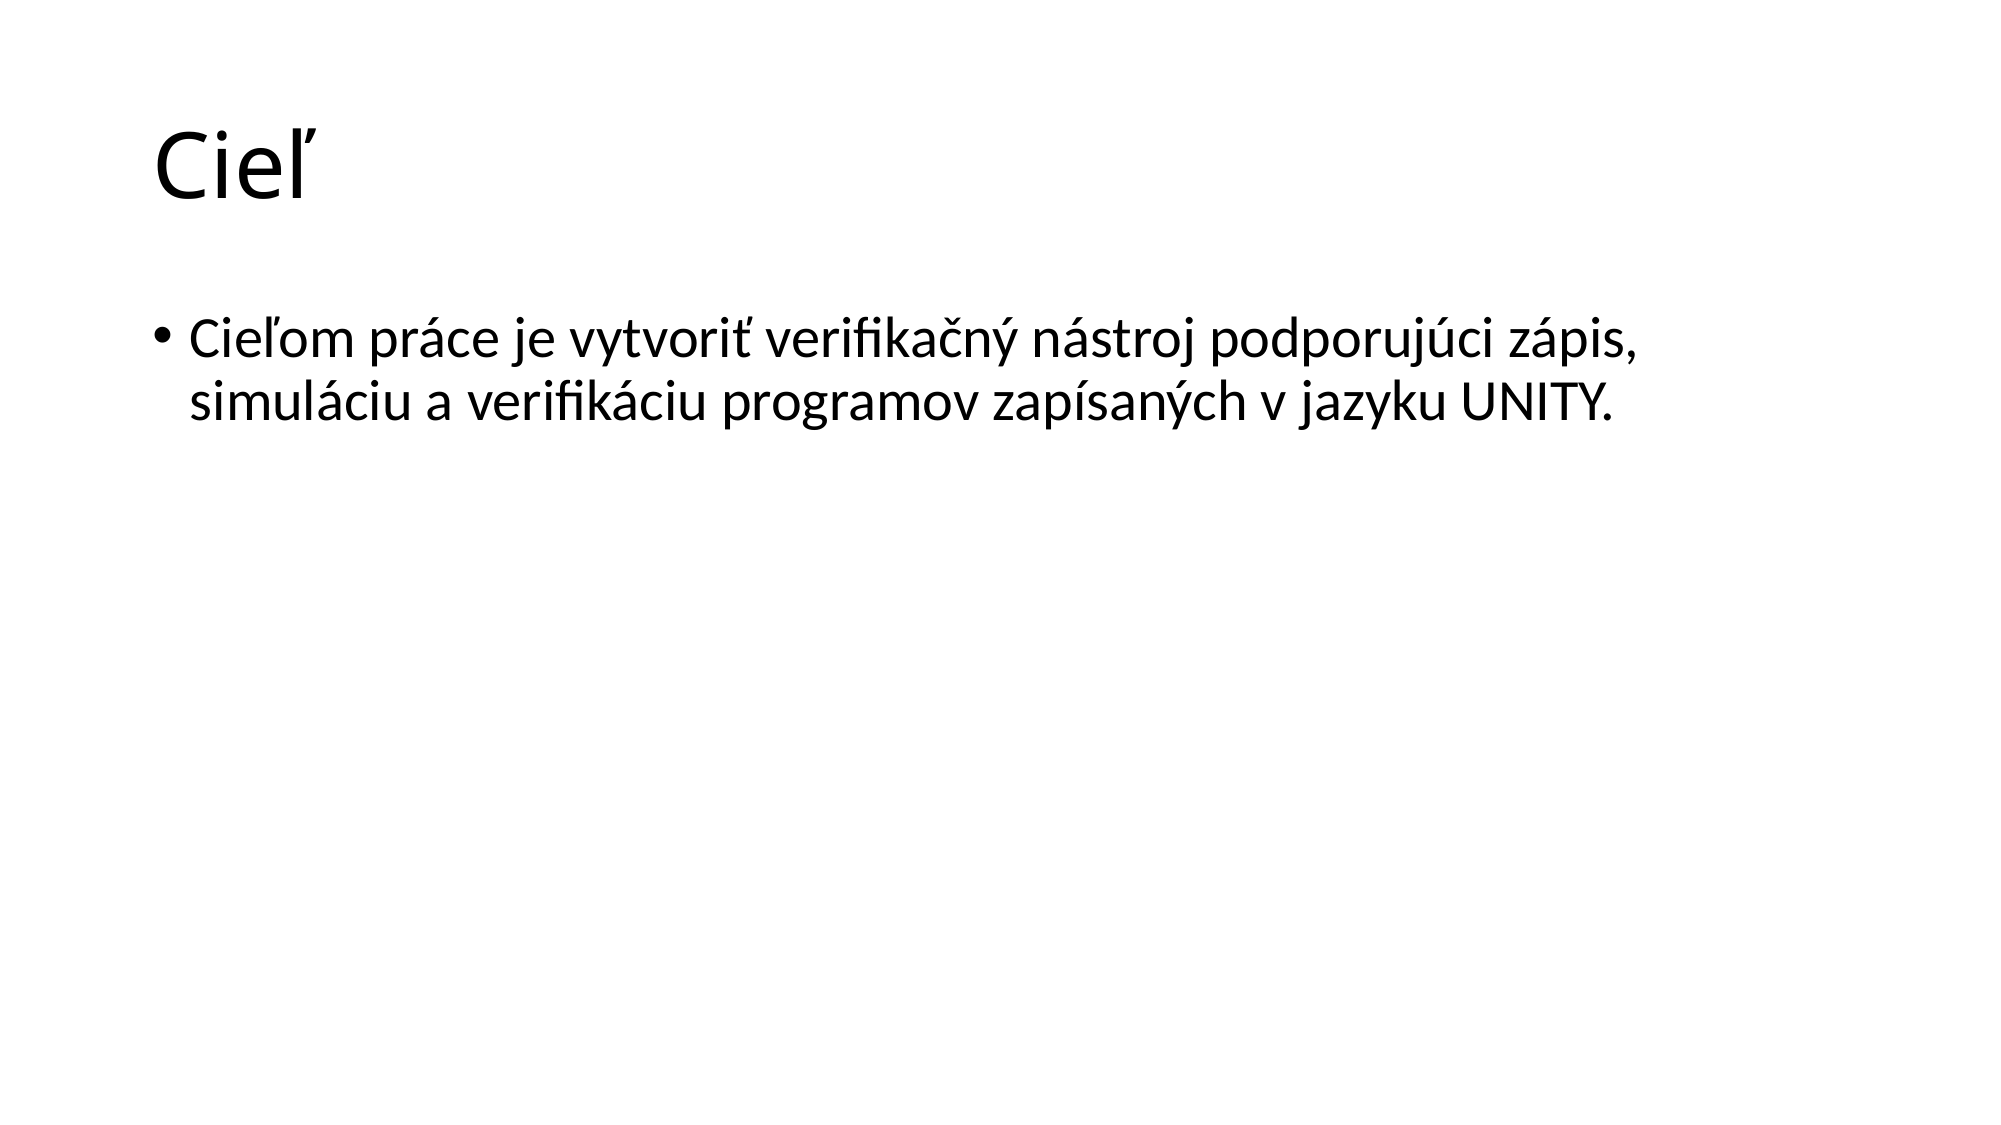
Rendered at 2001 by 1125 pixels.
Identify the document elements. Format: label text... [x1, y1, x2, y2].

list Cieľom práce je vytvoriť verifikačný nástroj podporujúci zápis, simuláciu a verifikáciu programov zapísaných v jazyku UNITY. [137, 299, 1863, 1014]
title Cieľ [137, 59, 1863, 278]
